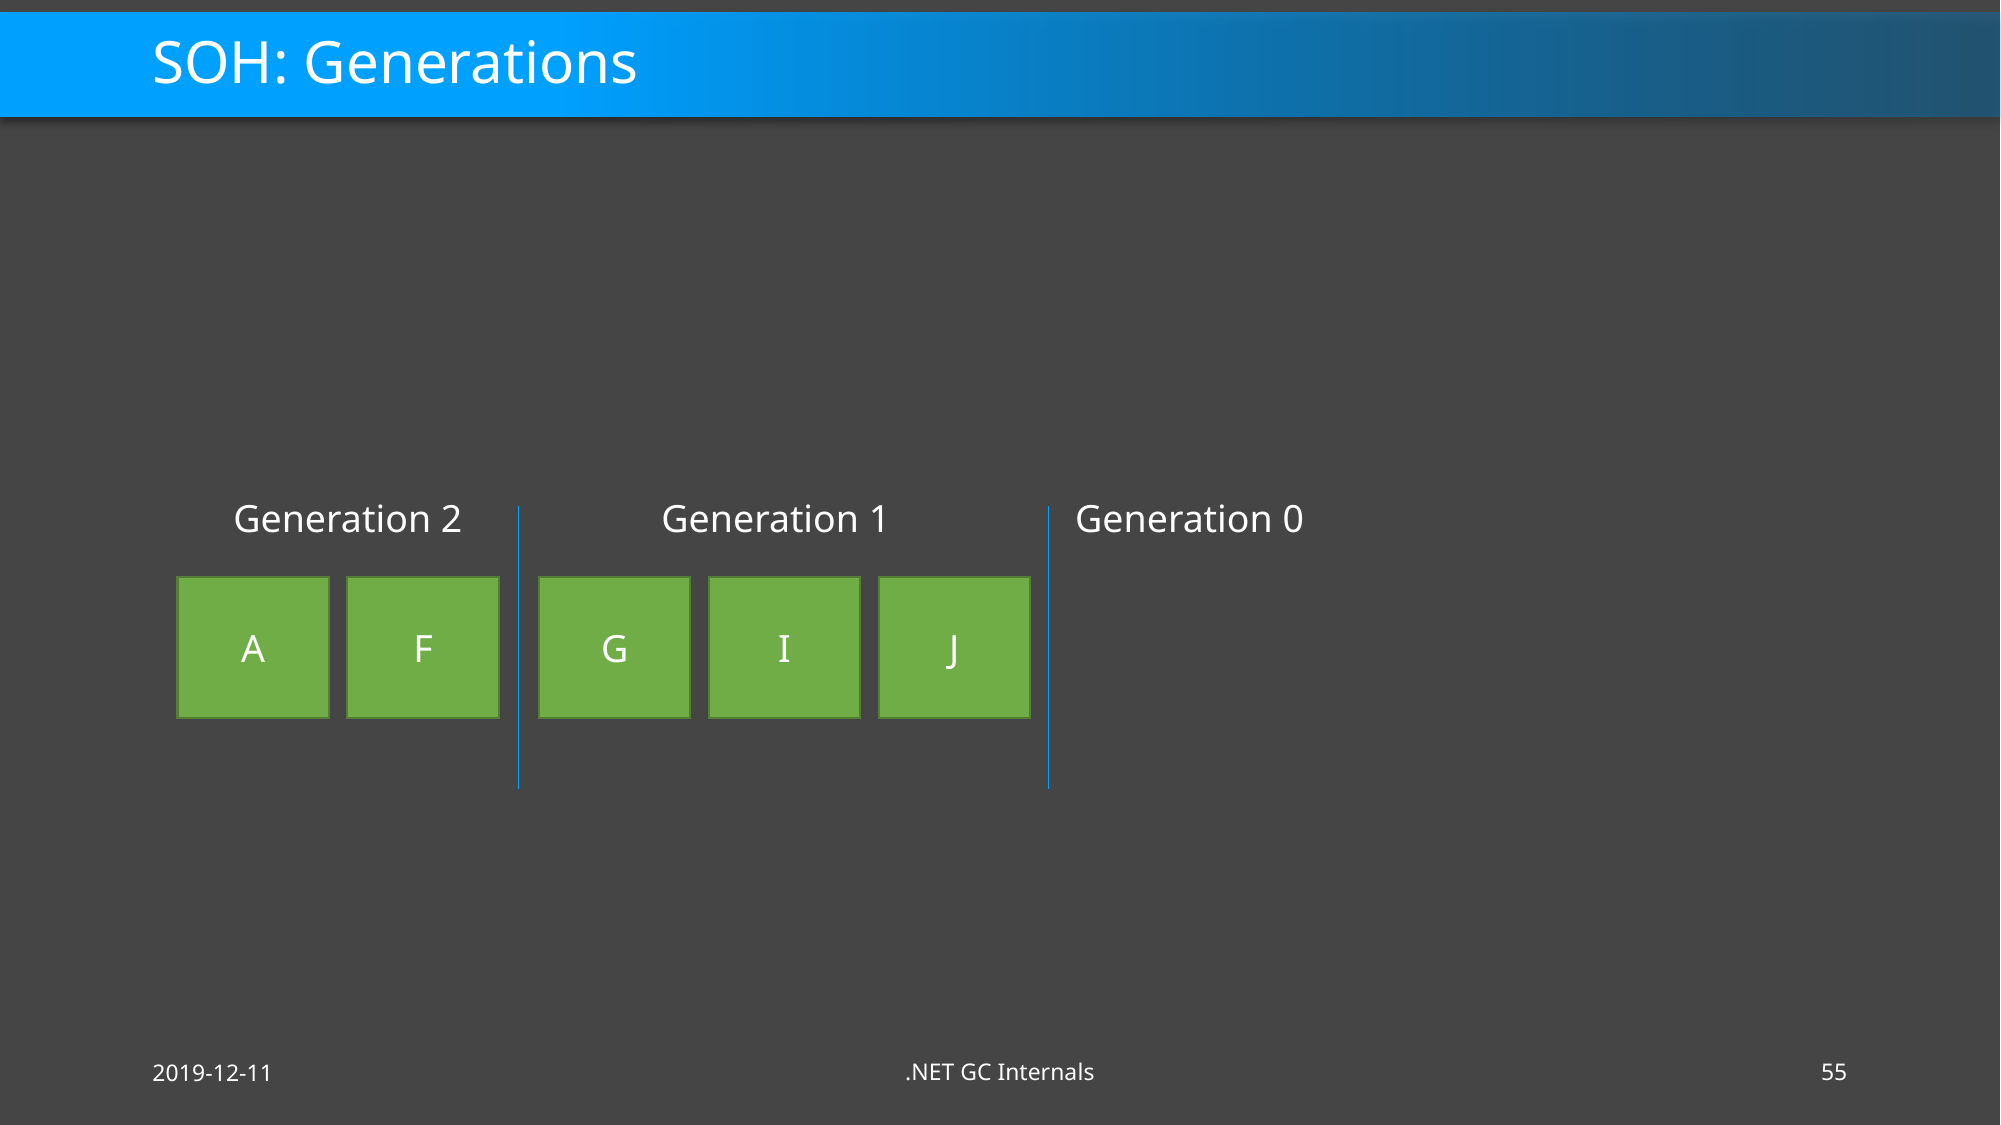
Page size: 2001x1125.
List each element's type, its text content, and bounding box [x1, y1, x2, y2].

text_box J [878, 576, 1031, 719]
title SOH: Generations [137, 23, 1863, 107]
text_box I [708, 576, 861, 719]
text_box Generation 2 [218, 487, 478, 548]
text_box A [176, 576, 330, 719]
text_box Generation 0 [1060, 487, 1320, 548]
slide_number 55 [1412, 1042, 1863, 1103]
text_box Generation 1 [646, 487, 906, 548]
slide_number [137, 1042, 588, 1103]
footer .NET GC Internals [662, 1042, 1338, 1103]
text_box G [538, 576, 691, 719]
text_box F [346, 576, 500, 719]
